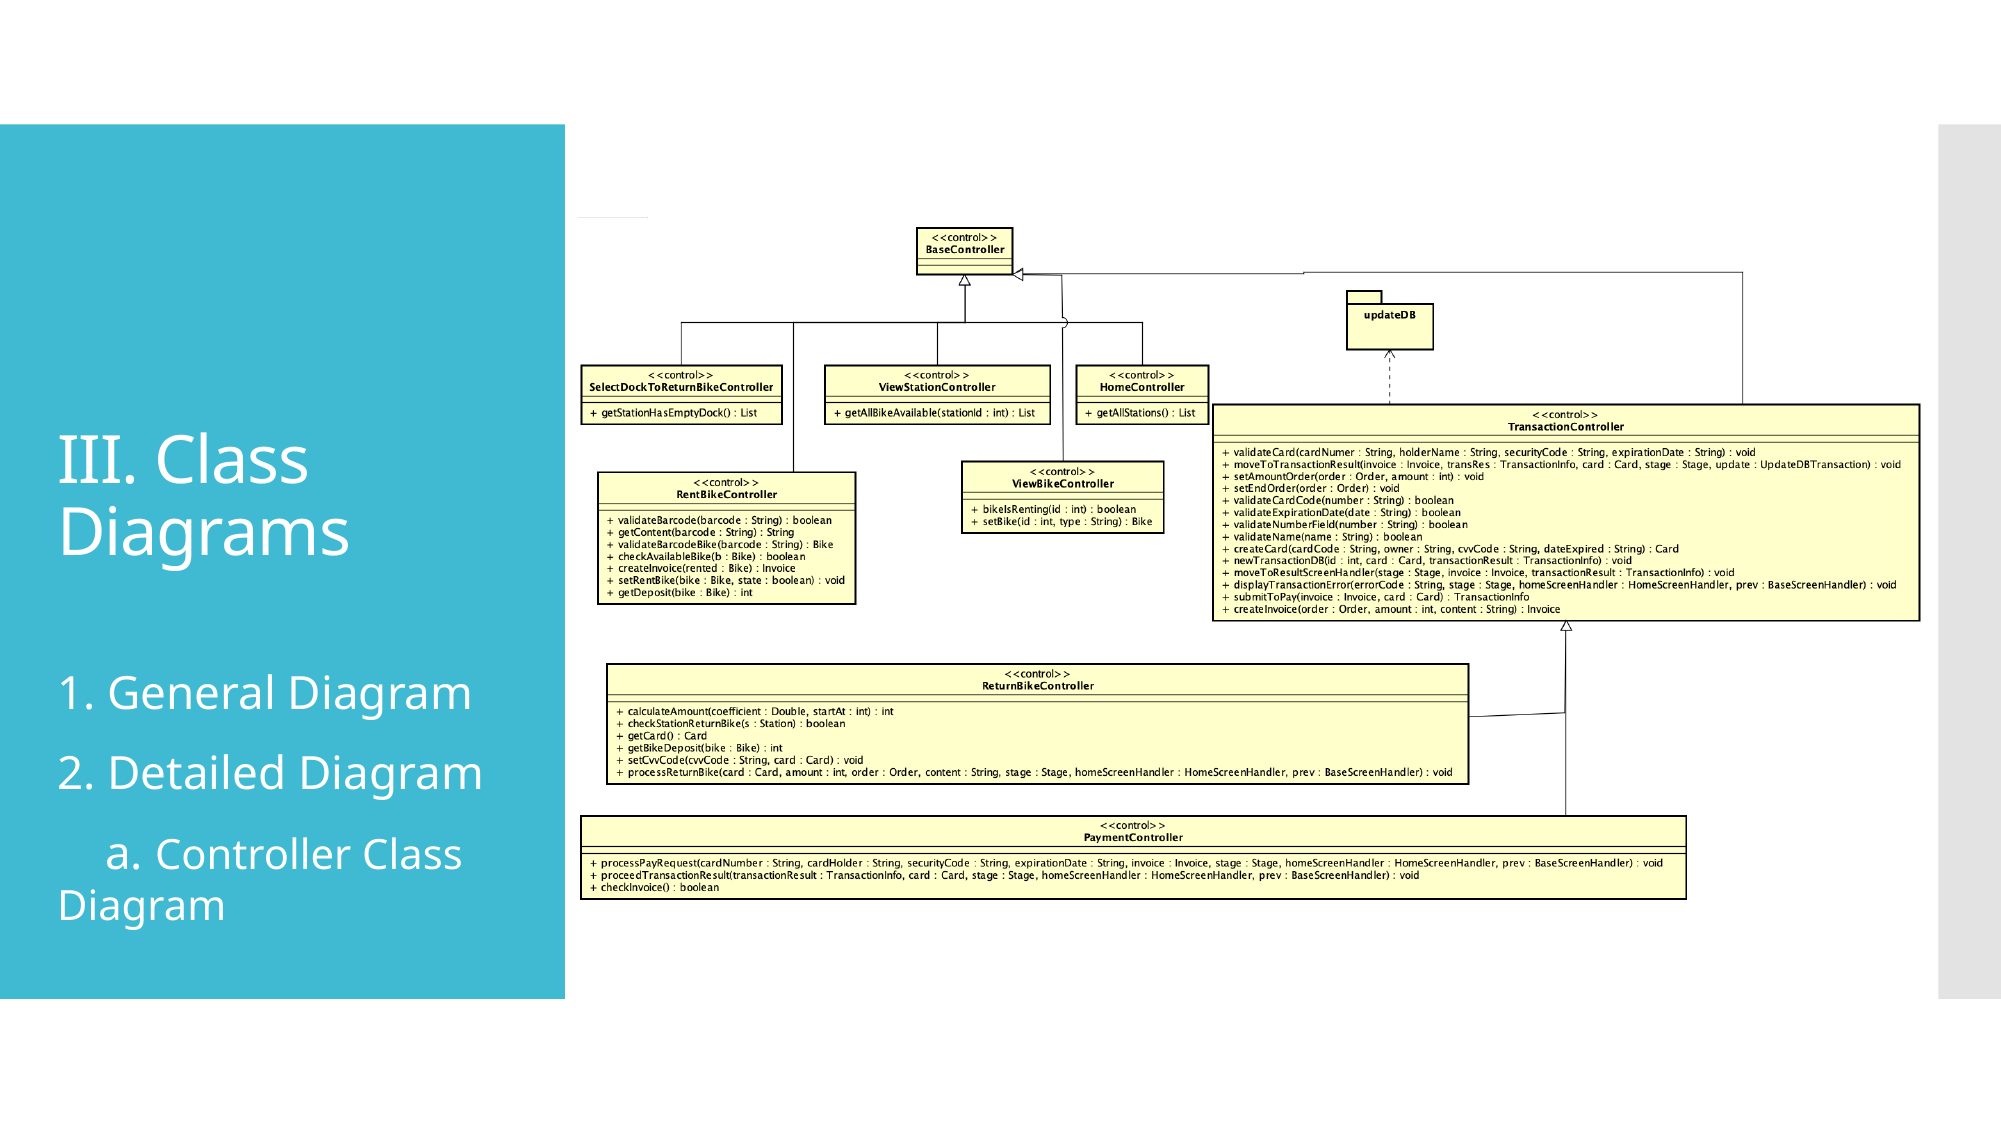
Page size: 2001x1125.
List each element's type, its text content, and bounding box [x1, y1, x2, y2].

title III. Class Diagrams [41, 187, 507, 576]
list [576, 216, 1923, 908]
list 1. General Diagram 2. Detailed Diagram a. Controller Class Diagram [41, 576, 613, 955]
